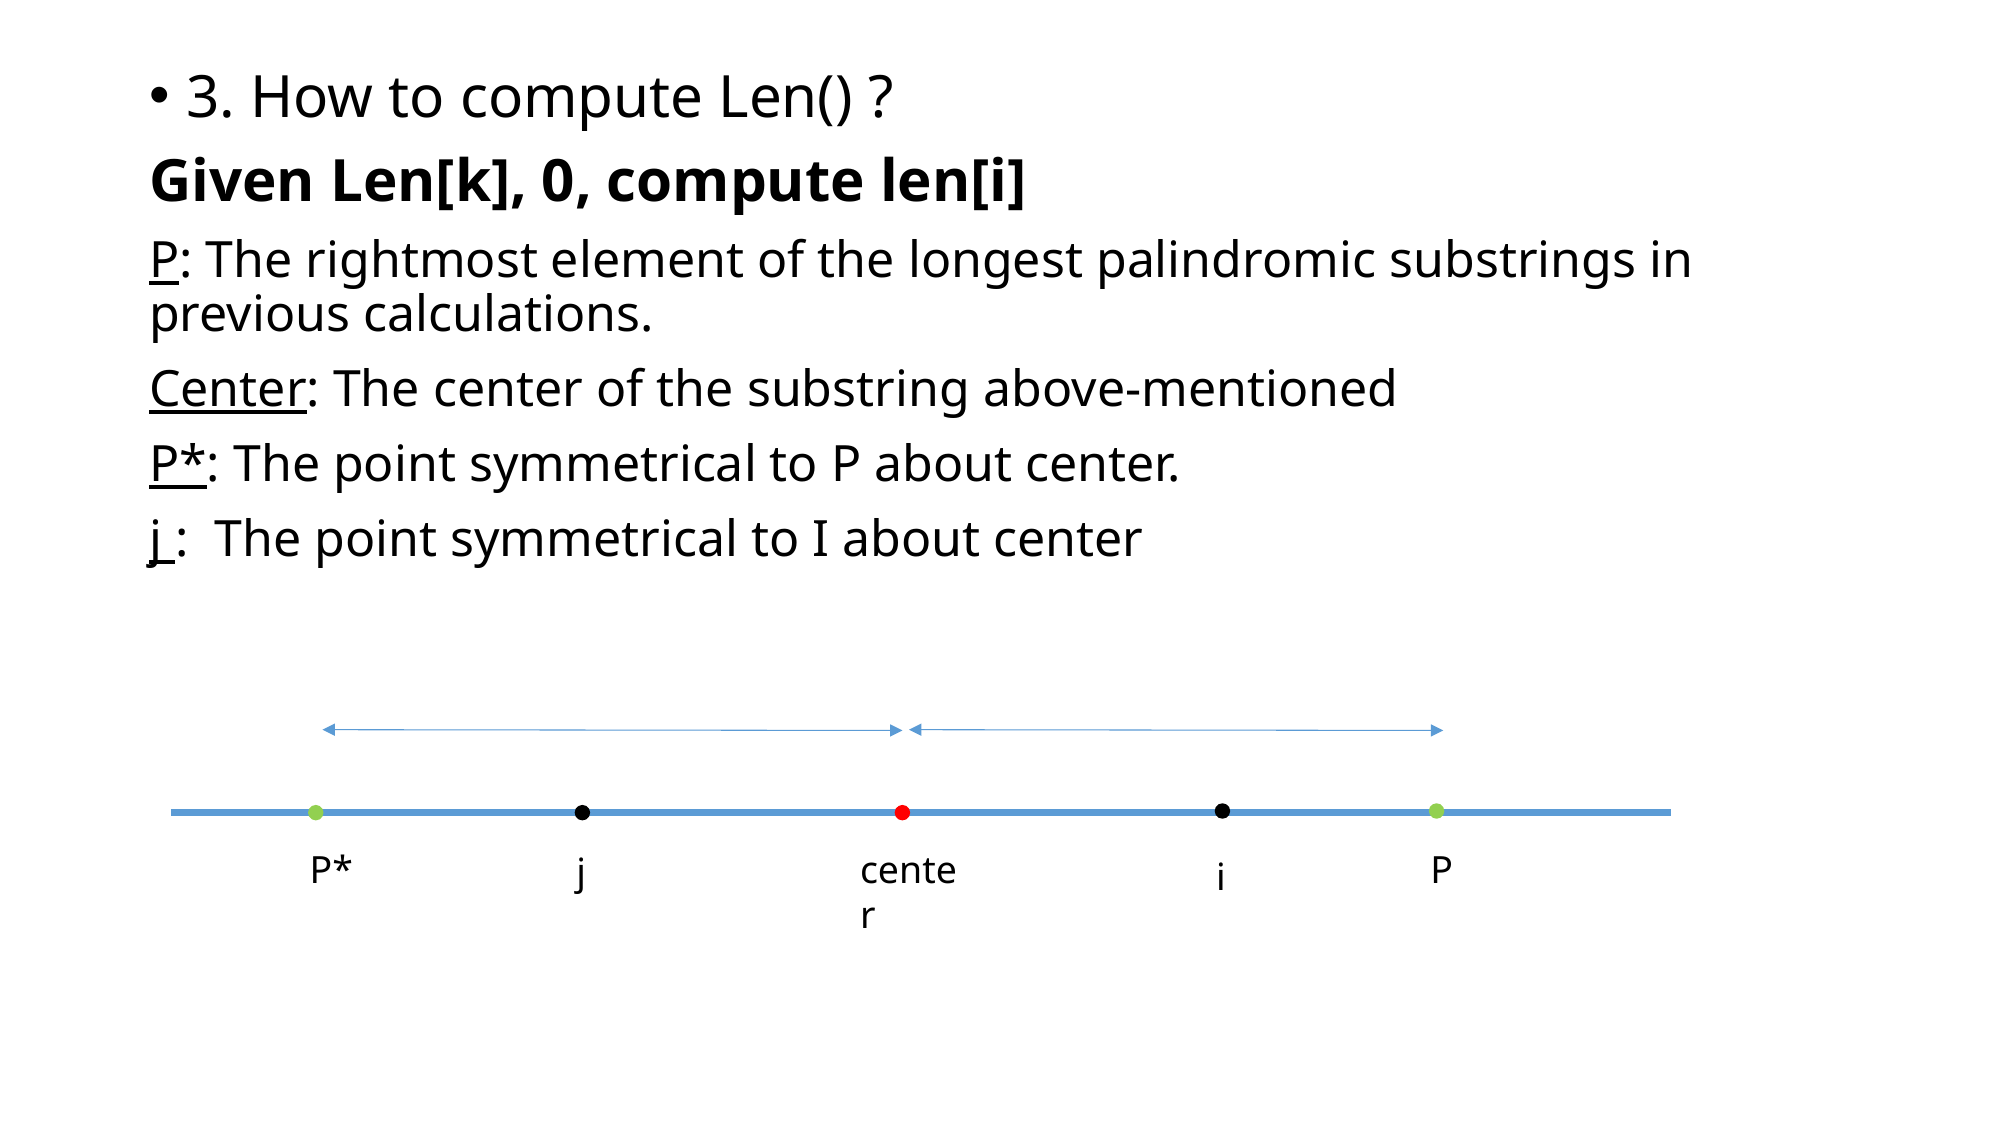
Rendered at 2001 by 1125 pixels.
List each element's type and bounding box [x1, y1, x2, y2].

text_box [170, 729, 1671, 908]
